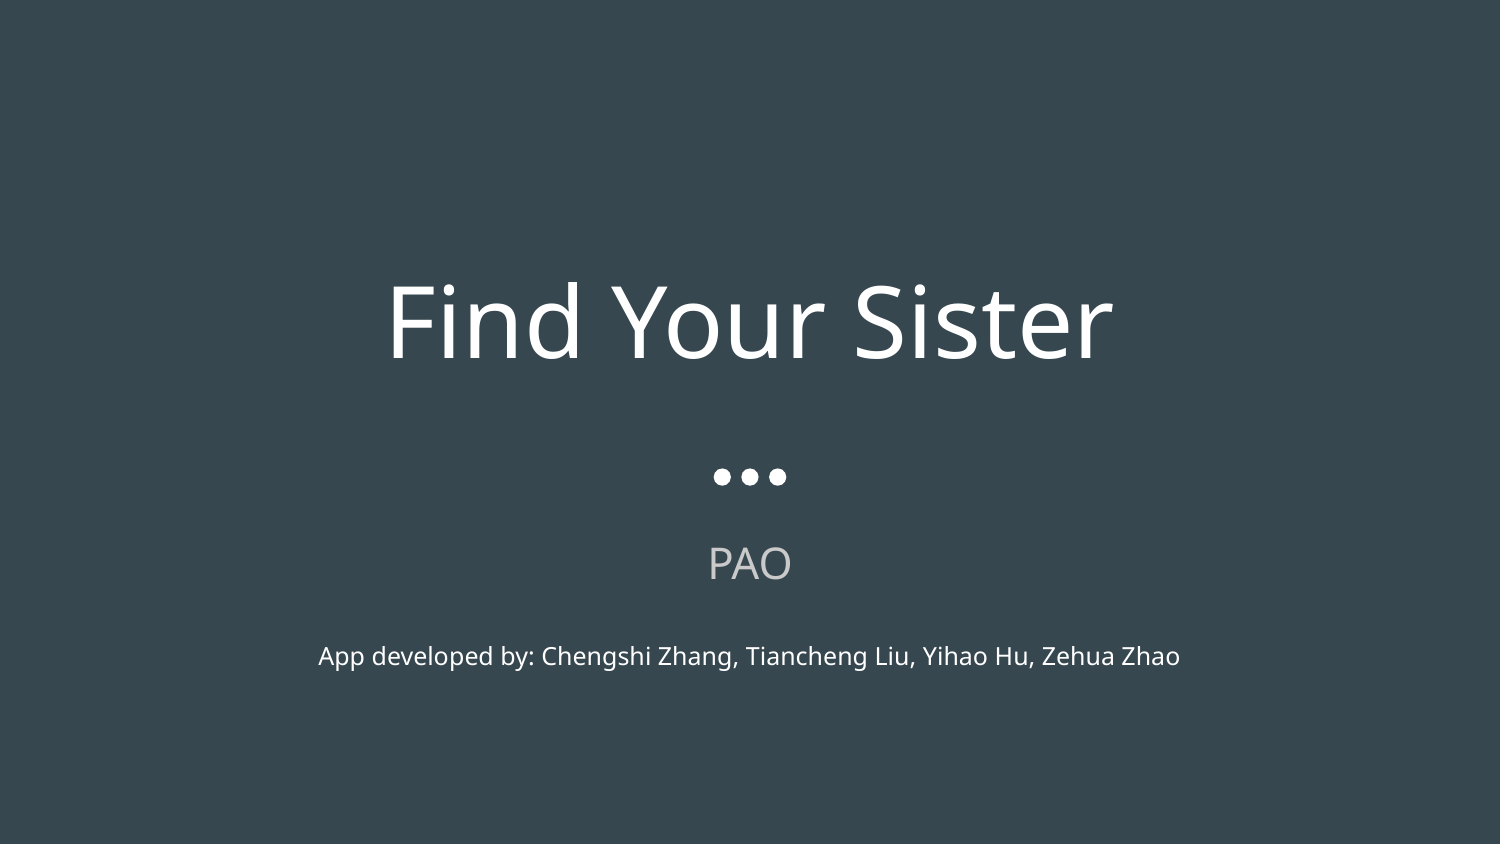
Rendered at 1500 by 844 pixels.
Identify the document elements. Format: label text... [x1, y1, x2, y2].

subtitle PAO App developed by: Chengshi Zhang, Tiancheng Liu, Yihao Hu, Zehua Zhao [110, 520, 1390, 651]
title Find Your Sister [275, 154, 1225, 394]
